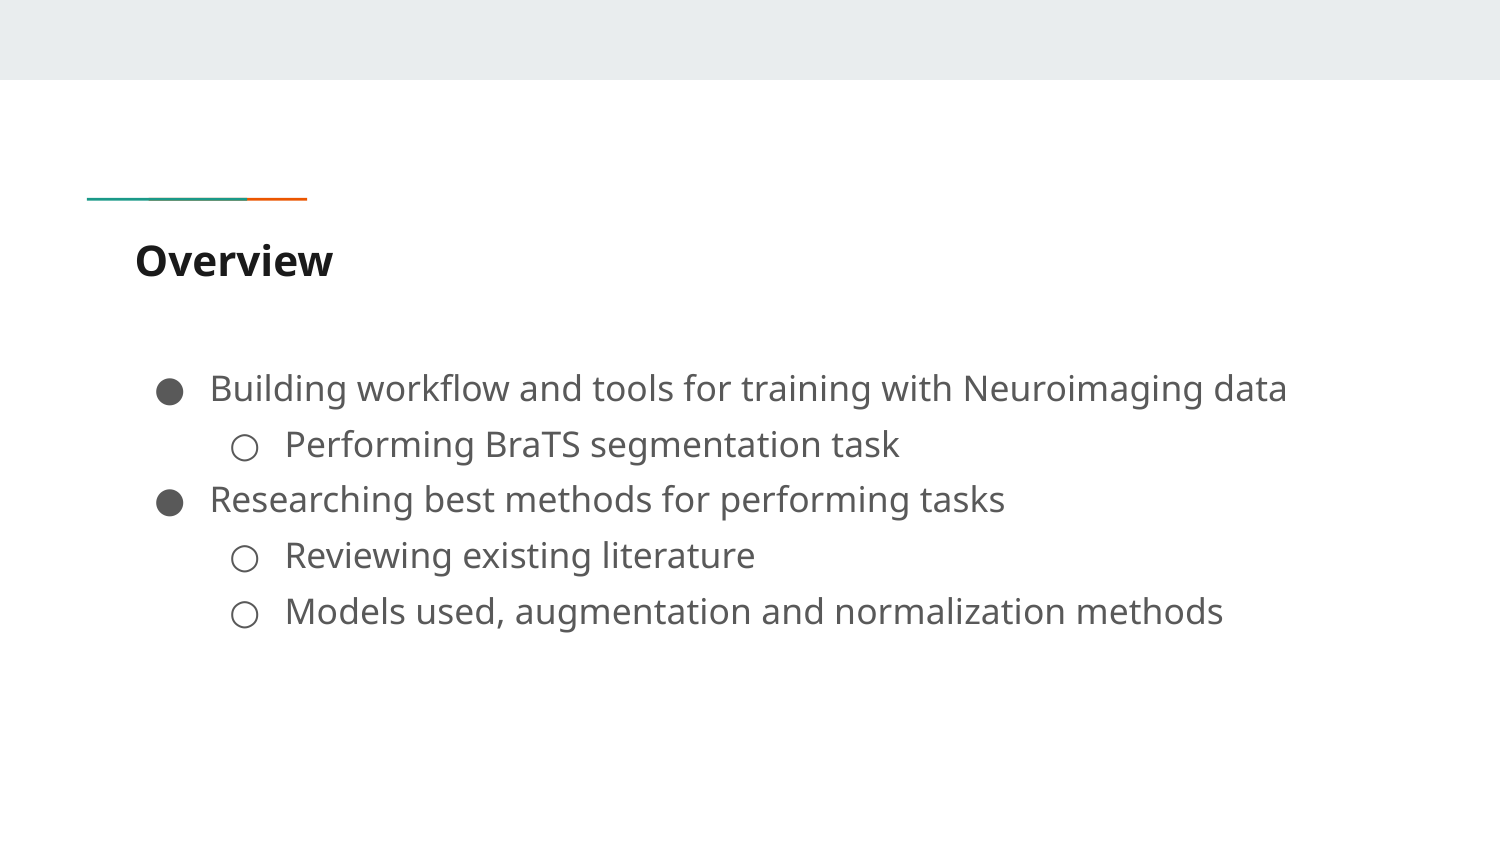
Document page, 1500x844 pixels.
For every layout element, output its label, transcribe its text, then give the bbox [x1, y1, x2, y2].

list Building workflow and tools for training with Neuroimaging data Performing BraTS segmentation task Researching best methods for performing tasks Reviewing existing literature Models used, augmentation and normalization methods [119, 341, 1381, 712]
title Overview [119, 216, 1381, 305]
